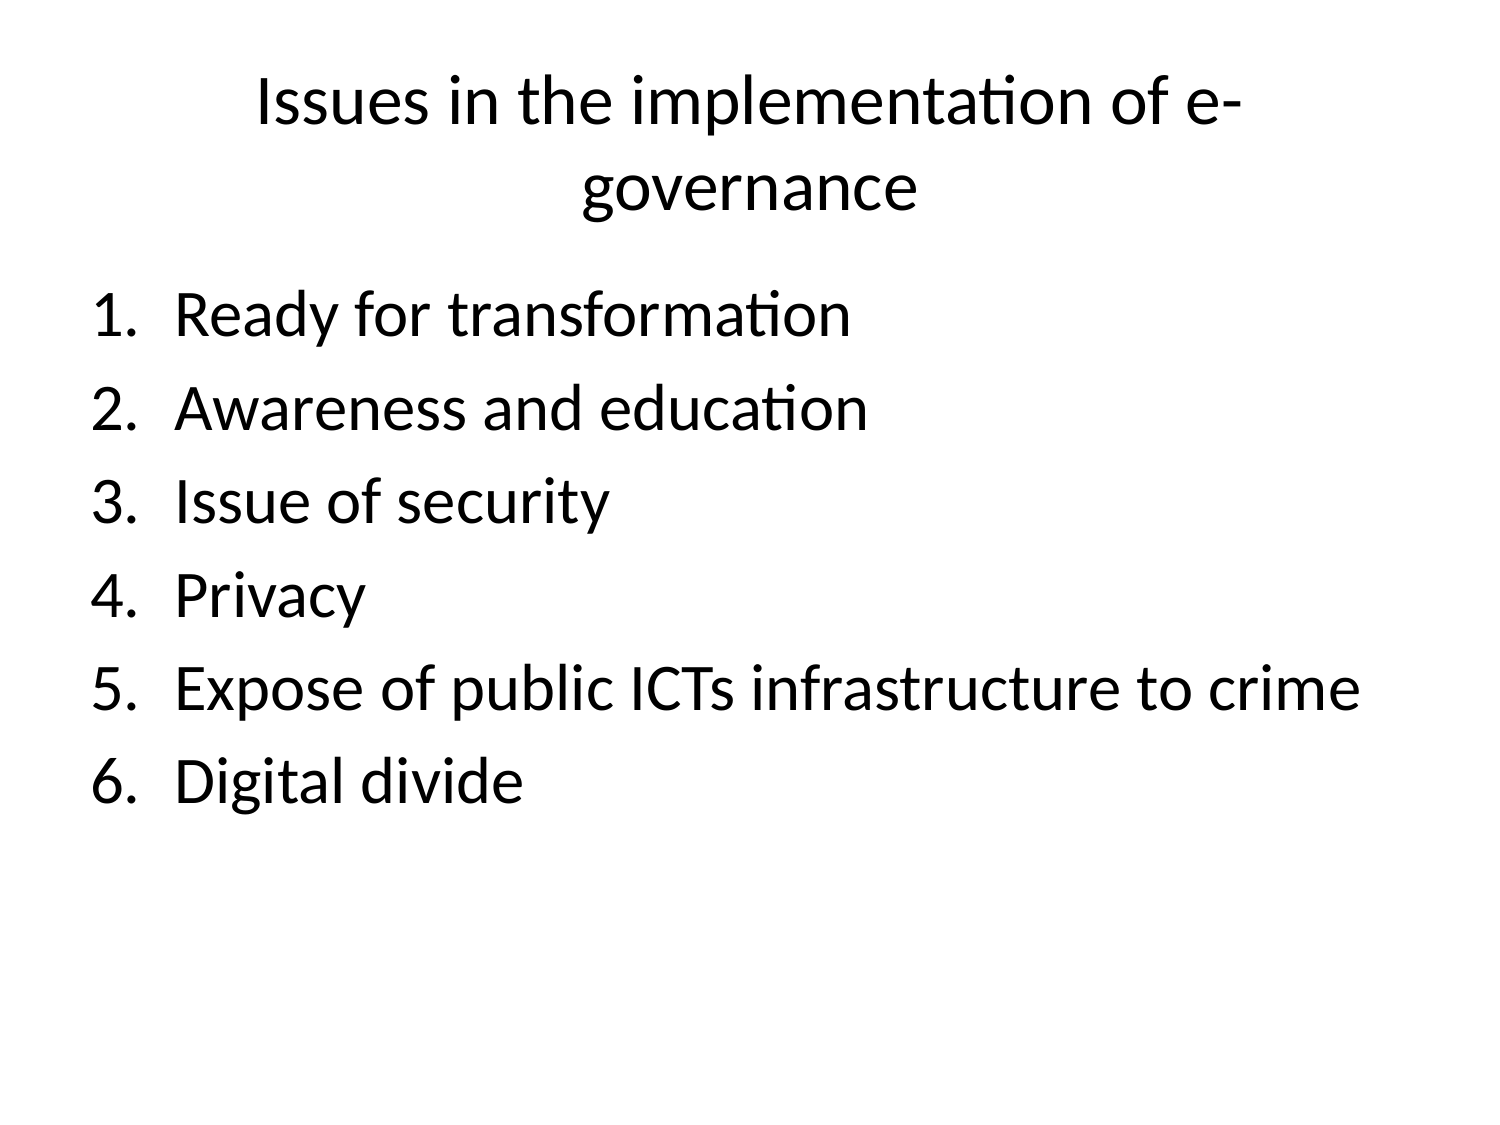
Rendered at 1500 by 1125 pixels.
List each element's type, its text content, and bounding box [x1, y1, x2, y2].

title Issues in the implementation of e-governance [75, 45, 1425, 233]
list Ready for transformation Awareness and education Issue of security Privacy Expose of public ICTs infrastructure to crime Digital divide [75, 262, 1425, 1005]
